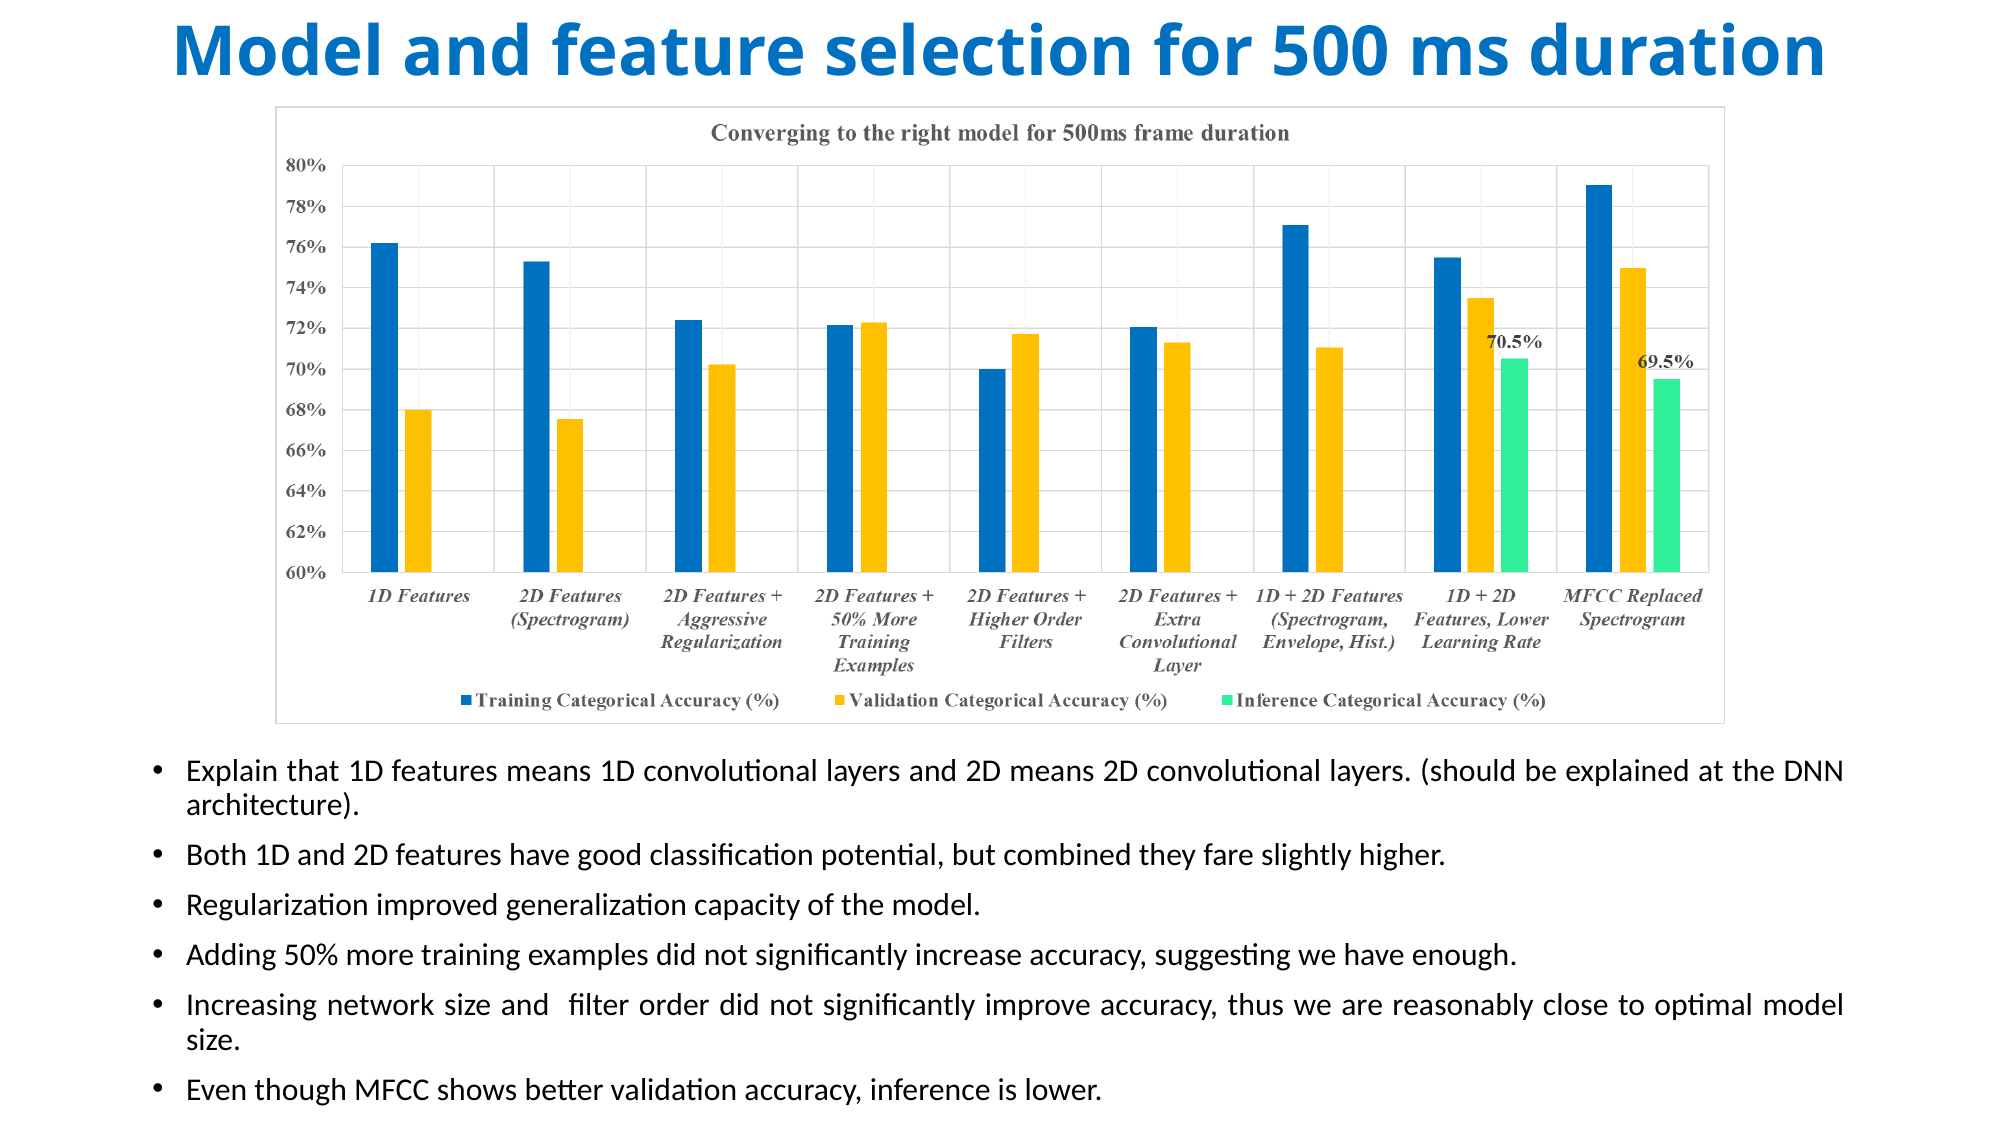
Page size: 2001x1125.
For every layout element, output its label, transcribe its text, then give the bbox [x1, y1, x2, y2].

picture [275, 106, 1725, 724]
list Explain that 1D features means 1D convolutional layers and 2D means 2D convolutional layers. (should be explained at the DNN architecture). Both 1D and 2D features have good classification potential, but combined they fare slightly higher. Regularization improved generalization capacity of the model. Adding 50% more training examples did not significantly increase accuracy, suggesting we have enough. Increasing network size and filter order did not significantly improve accuracy, thus we are reasonably close to optimal model size. Even though MFCC shows better validation accuracy, inference is lower. [137, 745, 1863, 1116]
title Model and feature selection for 500 ms duration [137, 0, 1863, 107]
